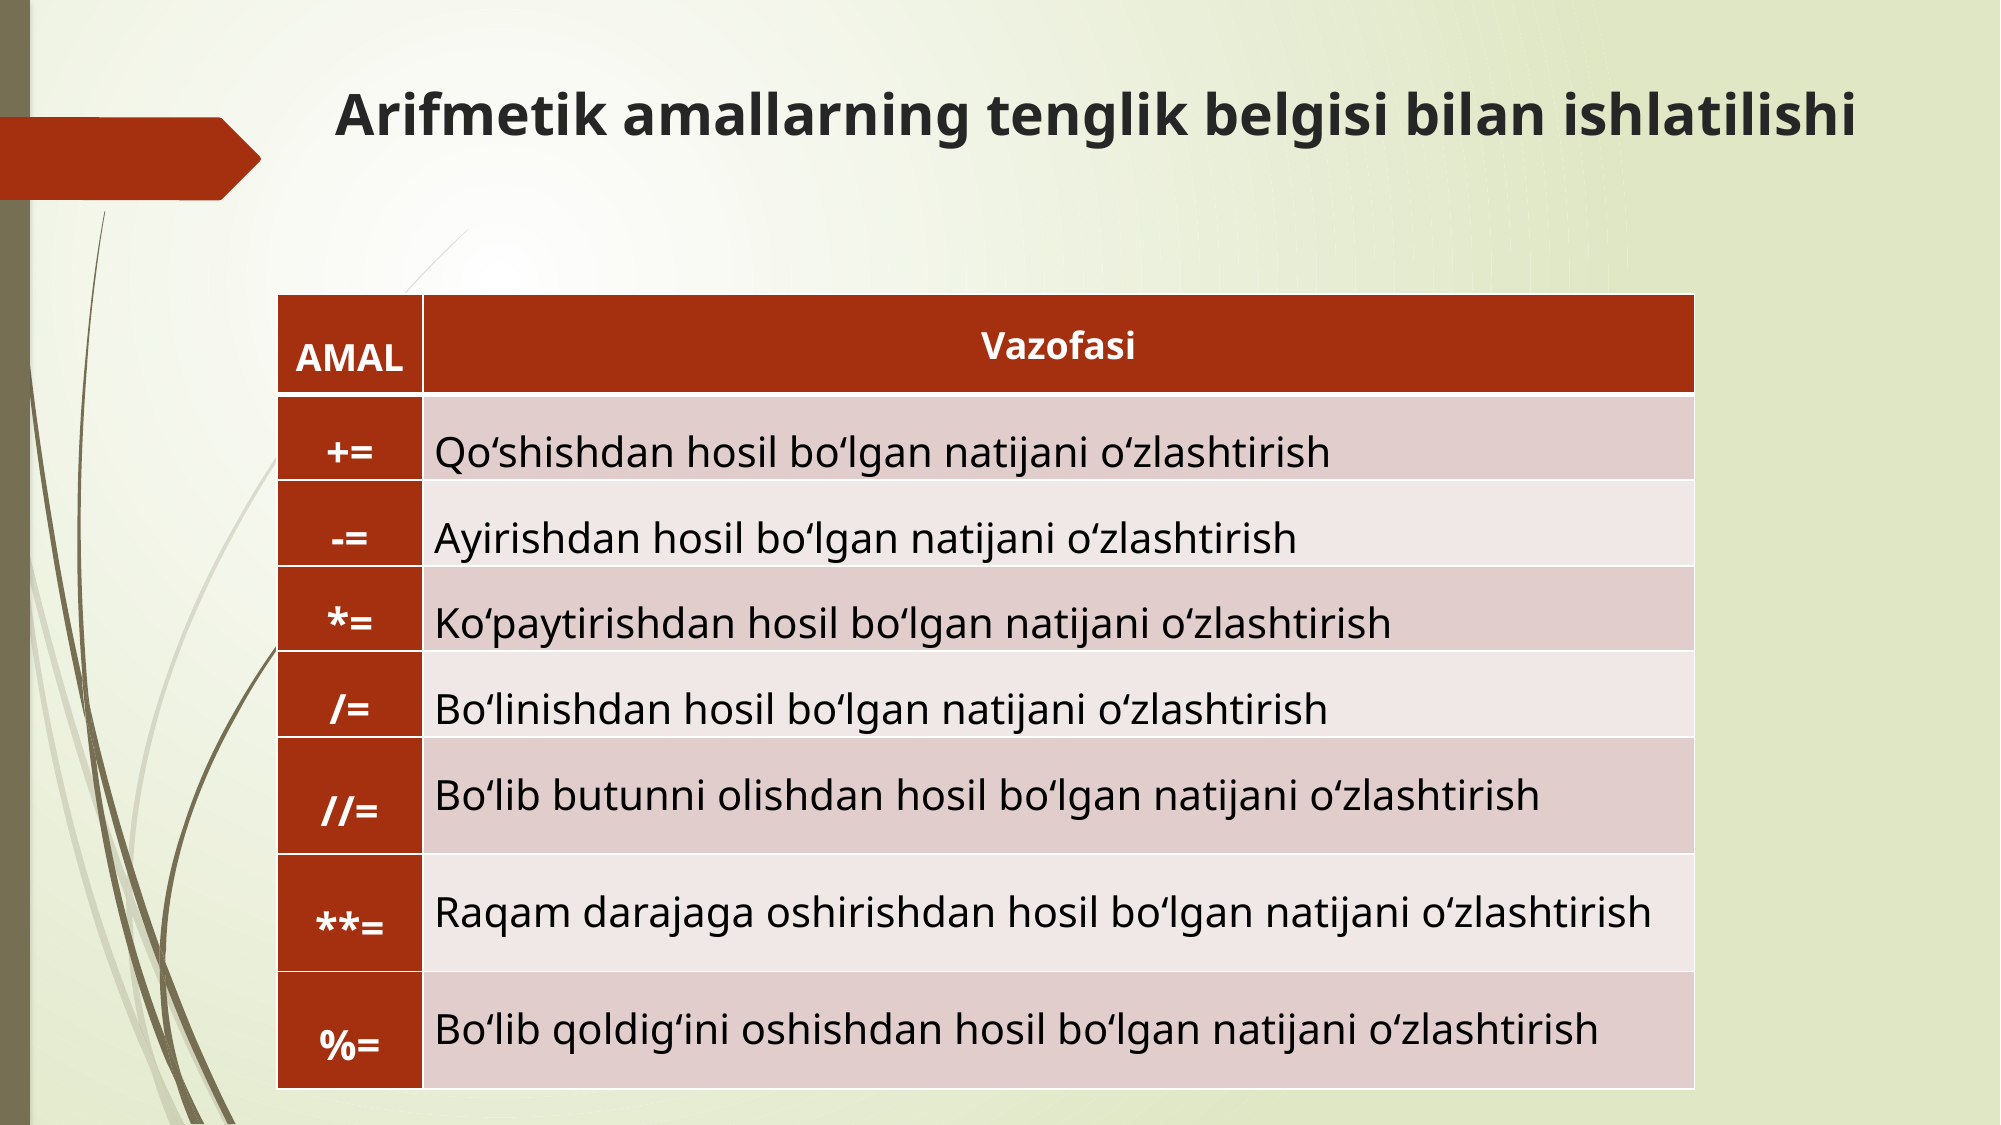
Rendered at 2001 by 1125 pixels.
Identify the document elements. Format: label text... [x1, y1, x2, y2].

table_cell Bo‘lib qoldig‘ini oshishdan hosil bo‘lgan natijani o‘zlashtirish [424, 972, 1694, 1088]
table_cell Bo‘linishdan hosil bo‘lgan natijani o‘zlashtirish [424, 652, 1694, 736]
table_cell Ayirishdan hosil bo‘lgan natijani o‘zlashtirish [424, 481, 1694, 565]
table_cell -= [278, 481, 422, 565]
table_cell Ko‘paytirishdan hosil bo‘lgan natijani o‘zlashtirish [424, 567, 1694, 650]
table_header AMAL [278, 295, 422, 392]
table_cell //= [278, 738, 422, 853]
title Arifmetik amallarning tenglik belgisi bilan ishlatilishi [306, 71, 1888, 282]
table_cell Bo‘lib butunni olishdan hosil bo‘lgan natijani o‘zlashtirish [424, 738, 1694, 853]
table_cell Raqam darajaga oshirishdan hosil bo‘lgan natijani o‘zlashtirish [424, 855, 1694, 971]
table_cell += [278, 397, 422, 479]
table_cell Qo‘shishdan hosil bo‘lgan natijani o‘zlashtirish [424, 397, 1694, 479]
table_cell /= [278, 652, 422, 736]
table_cell %= [278, 972, 422, 1088]
table_cell *= [278, 567, 422, 650]
table_header Vazofasi [424, 295, 1694, 392]
table_cell **= [278, 855, 422, 971]
